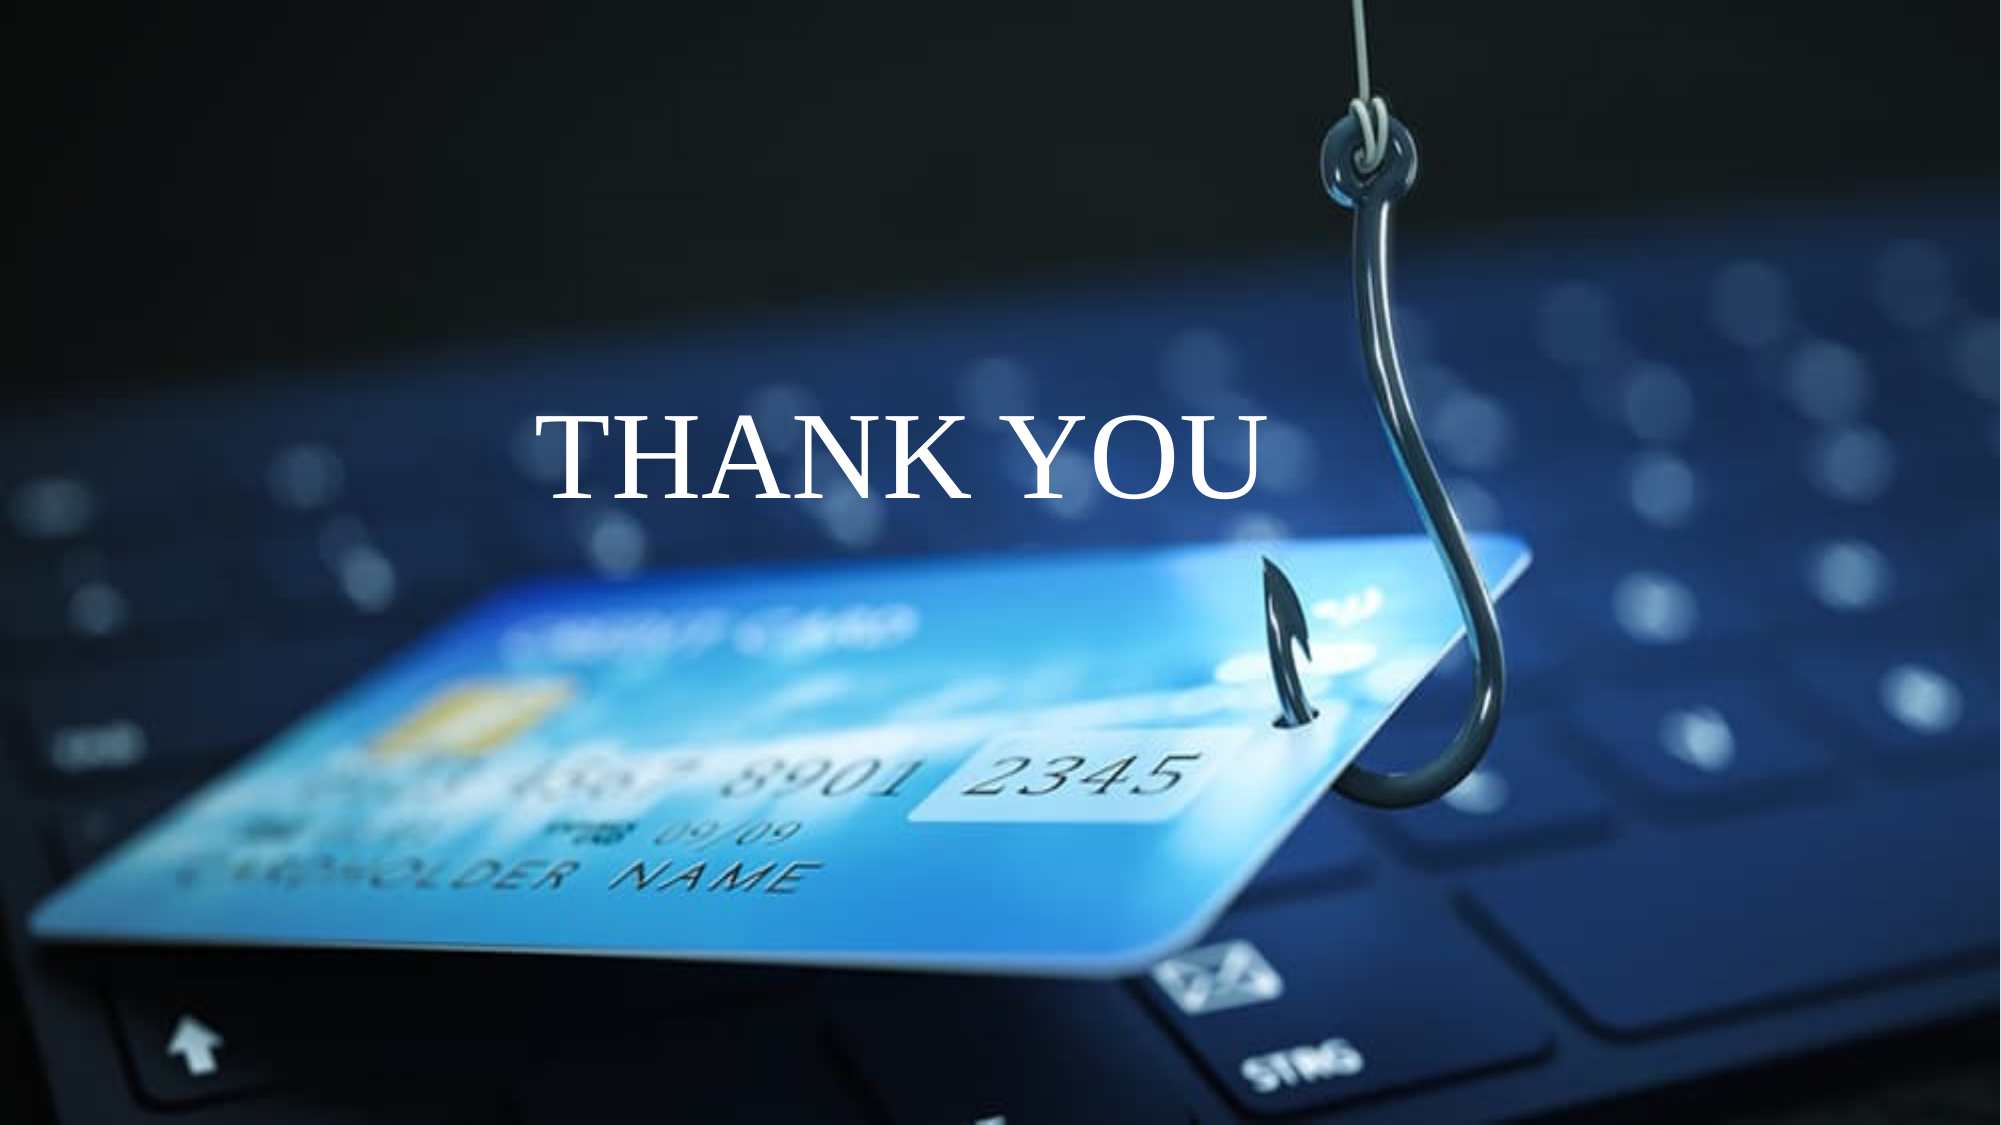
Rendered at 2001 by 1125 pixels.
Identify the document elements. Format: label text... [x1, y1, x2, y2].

list THANK YOU [520, 383, 2000, 594]
picture [0, 0, 2001, 1125]
